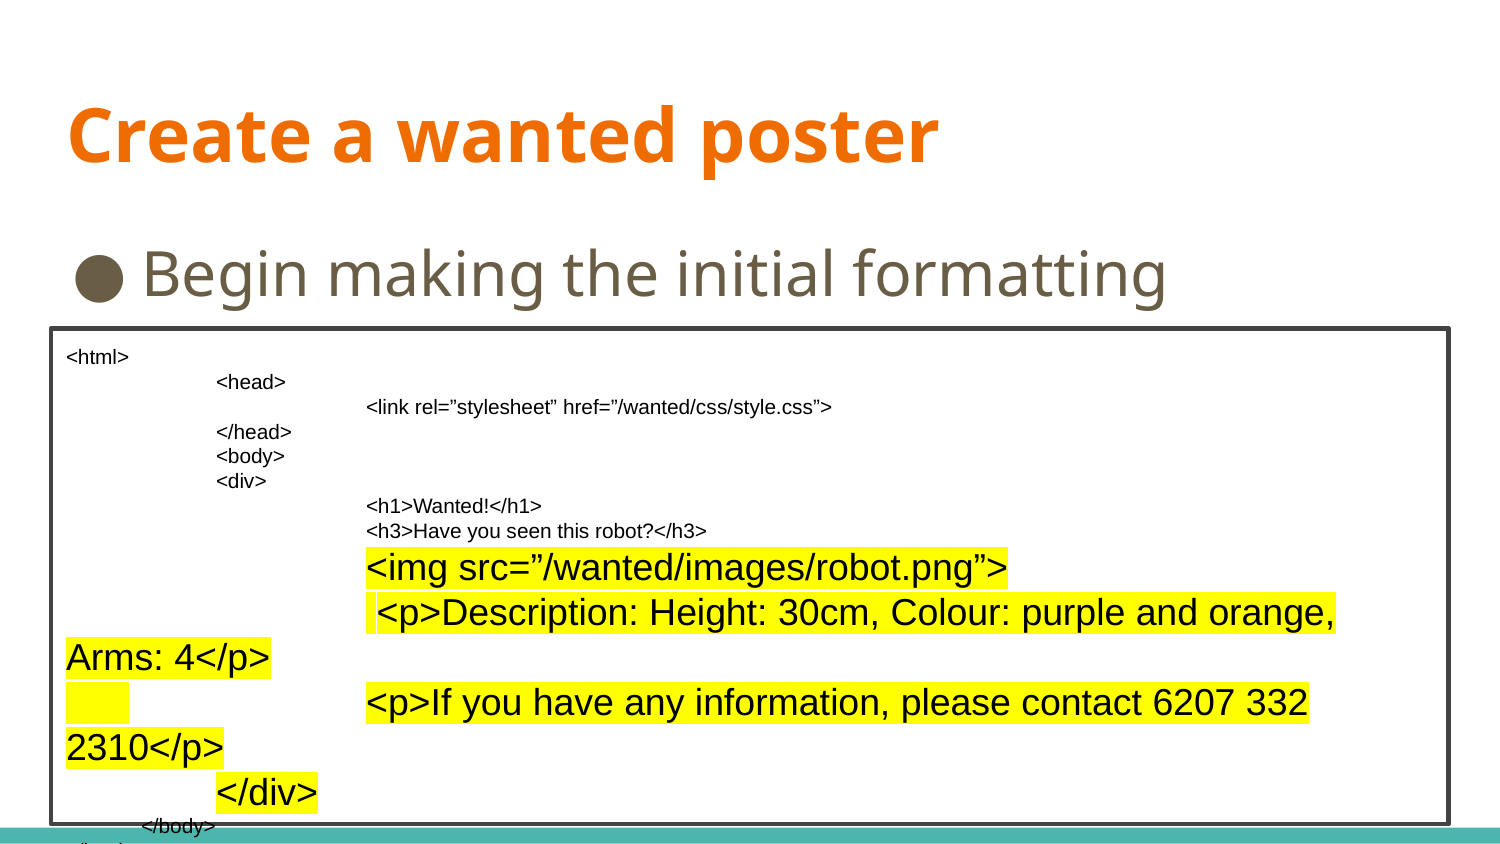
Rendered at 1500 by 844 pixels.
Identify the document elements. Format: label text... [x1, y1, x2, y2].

list Begin making the initial formatting [51, 207, 1449, 328]
title Create a wanted poster [51, 72, 1449, 189]
text_box <html> <head> <link rel=”stylesheet” href=”/wanted/css/style.css”> </head> <body> <div> <h1>Wanted!</h1> <h3>Have you seen this robot?</h3> <img src=”/wanted/images/robot.png”> <p>Description: Height: 30cm, Colour: purple and orange, Arms: 4</p> <p>If you have any information, please contact 6207 332 2310</p> </div> </body> </html> [51, 328, 1449, 824]
